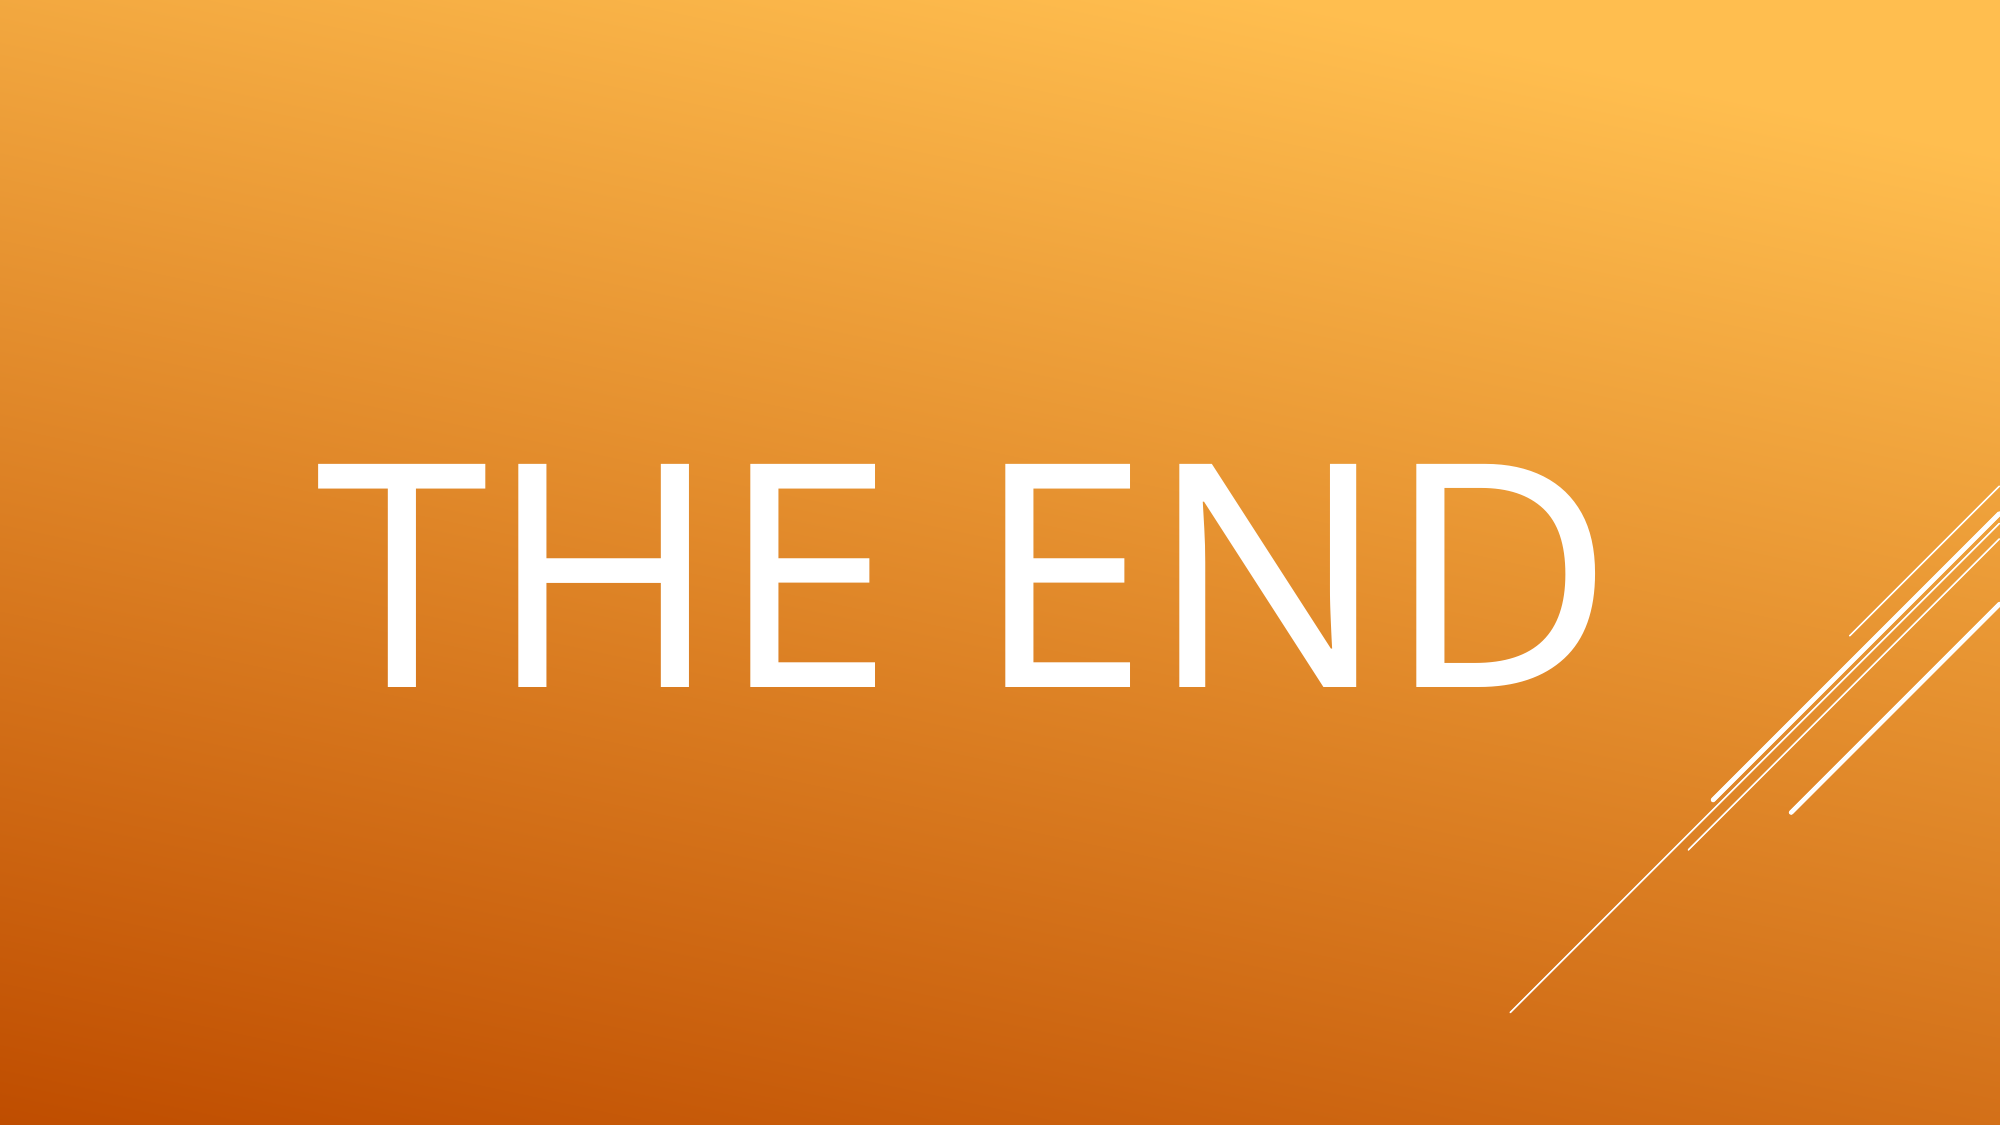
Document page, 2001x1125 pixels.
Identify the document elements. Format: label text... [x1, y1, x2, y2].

title THE END [300, 438, 1700, 687]
